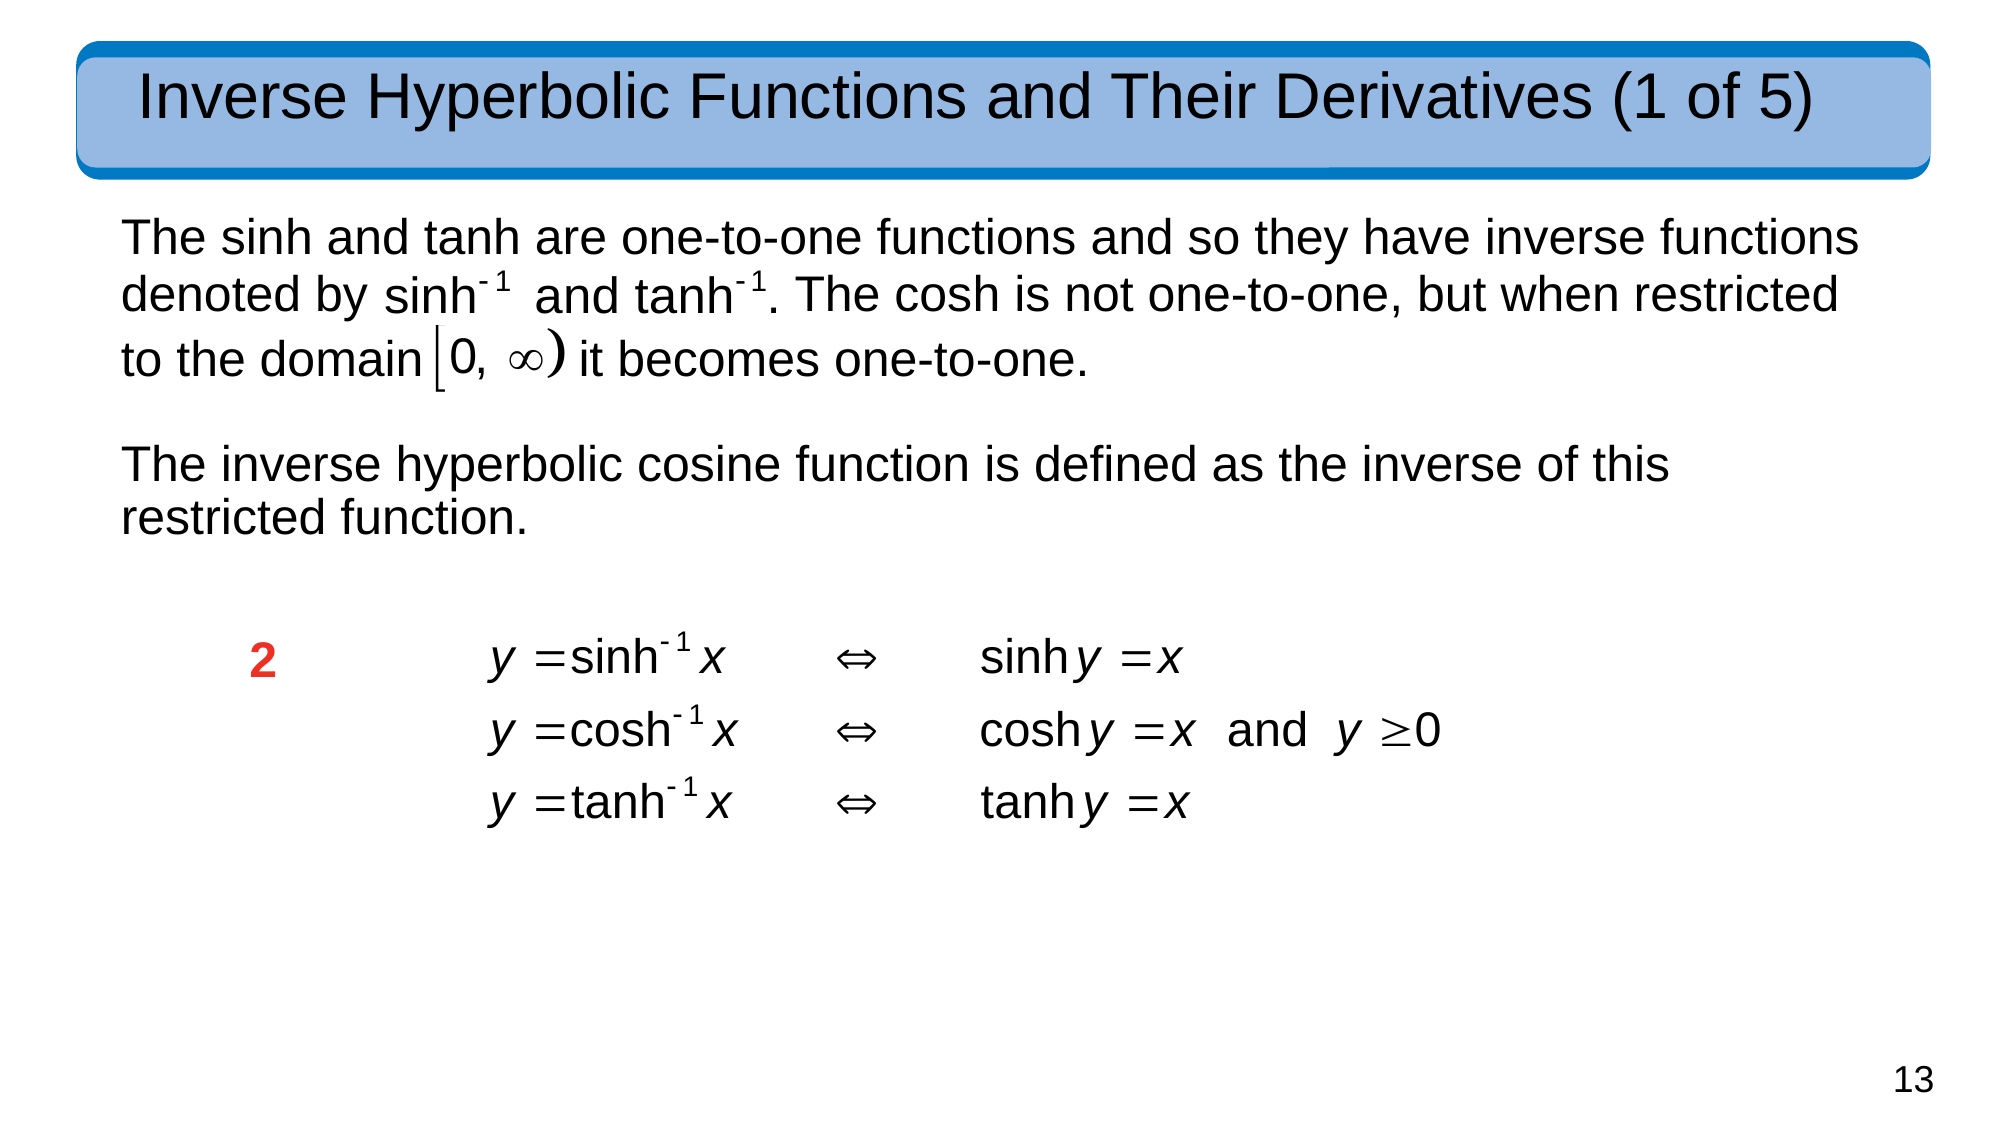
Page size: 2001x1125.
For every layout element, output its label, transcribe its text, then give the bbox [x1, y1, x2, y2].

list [485, 624, 1446, 835]
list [431, 325, 566, 397]
title Inverse Hyperbolic Functions and Their Derivatives (1 of 5) [137, 63, 1863, 174]
list The sin h and tanh are one-to-one functions and so they have inverse functions [120, 211, 1880, 268]
list to the domain [120, 333, 431, 390]
list The inverse hyperbolic cosine function is defined as the inverse of this restricted function. [120, 437, 1880, 546]
list 2 [249, 634, 310, 685]
list denoted by [120, 268, 383, 325]
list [381, 262, 783, 321]
list The cos h is not one-to-one, but when restricted [794, 268, 1848, 325]
list it becomes one-to-one. [578, 333, 1094, 390]
